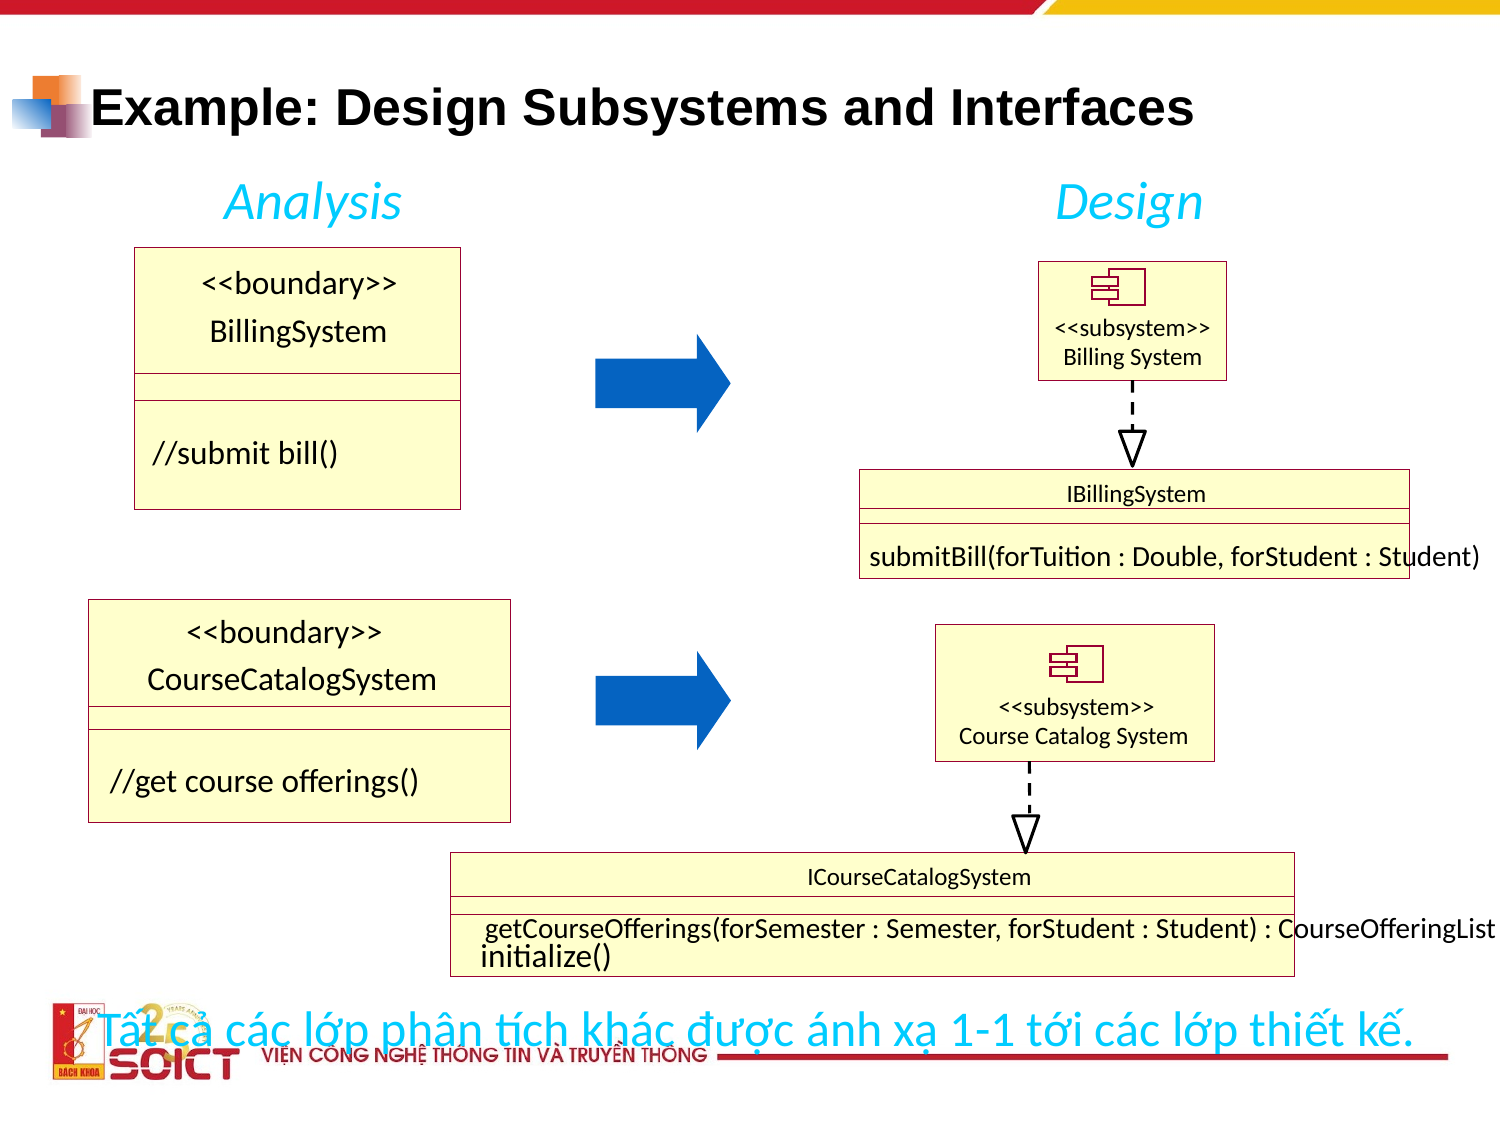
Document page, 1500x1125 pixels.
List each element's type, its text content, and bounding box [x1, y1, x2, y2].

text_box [1050, 646, 1104, 683]
text_box Tất cả các lớp phân tích khác được ánh xạ 1-1 tới các lớp thiết kế. [61, 987, 1452, 1066]
text_box Billing System [1063, 342, 1203, 371]
text_box [450, 852, 1295, 896]
text_box Course Catalog System [959, 720, 1195, 750]
text_box [134, 373, 461, 400]
text_box [134, 400, 461, 510]
text_box [134, 247, 461, 373]
text_box [935, 624, 1215, 762]
text_box [88, 706, 511, 729]
text_box initialize() [480, 934, 613, 975]
text_box [1012, 815, 1039, 853]
text_box [859, 508, 1410, 523]
text_box <<boundary>> [186, 610, 383, 651]
text_box //submit bill() [152, 431, 340, 472]
text_box [859, 523, 1410, 579]
text_box getCourseOfferings(forSemester : Semester, forStudent : Student) : CourseOfferingList [484, 909, 1497, 945]
text_box [1038, 261, 1227, 381]
text_box submitBill(forTuition : Double, forStudent : Student) [869, 537, 1482, 573]
text_box [595, 650, 731, 751]
text_box [595, 333, 731, 433]
text_box ICourseCatalogSystem [807, 860, 1033, 891]
text_box CourseCatalogSystem [147, 657, 438, 698]
text_box Design [890, 161, 1370, 239]
text_box [450, 914, 1295, 977]
title Example: Design Subsystems and Interfaces [75, 56, 1425, 161]
text_box <<boundary>> [201, 261, 398, 302]
text_box [1119, 431, 1146, 467]
text_box //get course offerings() [109, 759, 421, 800]
picture [0, 0, 1500, 1125]
text_box IBillingSystem [1066, 477, 1207, 507]
text_box [859, 469, 1410, 508]
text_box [1092, 269, 1146, 306]
text_box [88, 599, 511, 706]
text_box BillingSystem [209, 309, 389, 350]
text_box <<subsystem>> [998, 690, 1155, 721]
text_box [450, 896, 1295, 914]
text_box Analysis [74, 156, 554, 239]
text_box [88, 729, 511, 823]
text_box <<subsystem>> [1054, 311, 1211, 342]
